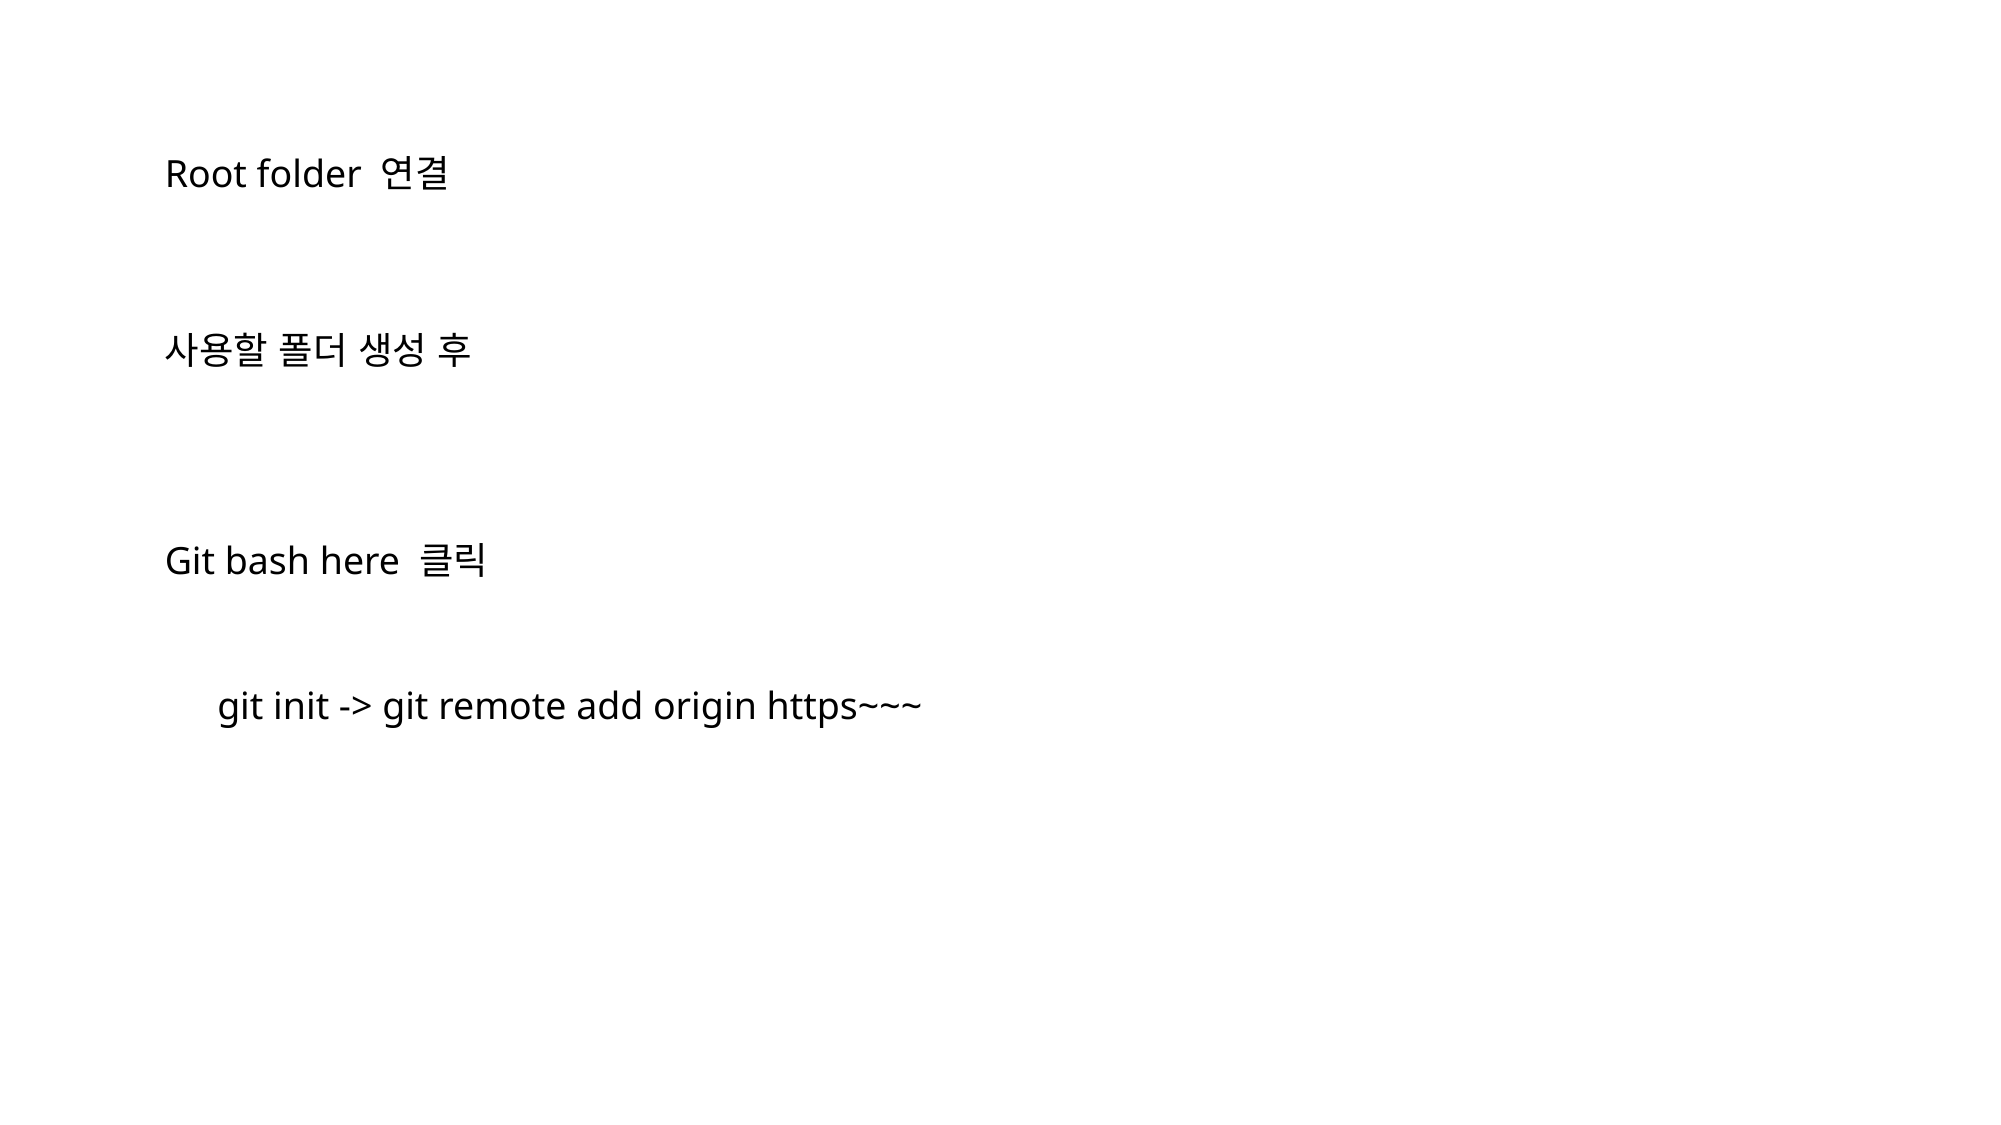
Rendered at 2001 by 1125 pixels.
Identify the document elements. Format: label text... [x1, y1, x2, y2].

text_box Git bash here 클릭 [150, 529, 590, 590]
text_box 사용할 폴더 생성 후 [149, 319, 943, 380]
text_box Root folder 연결 [149, 142, 750, 203]
text_box git init -> git remote add origin https~~~ [202, 674, 1675, 735]
